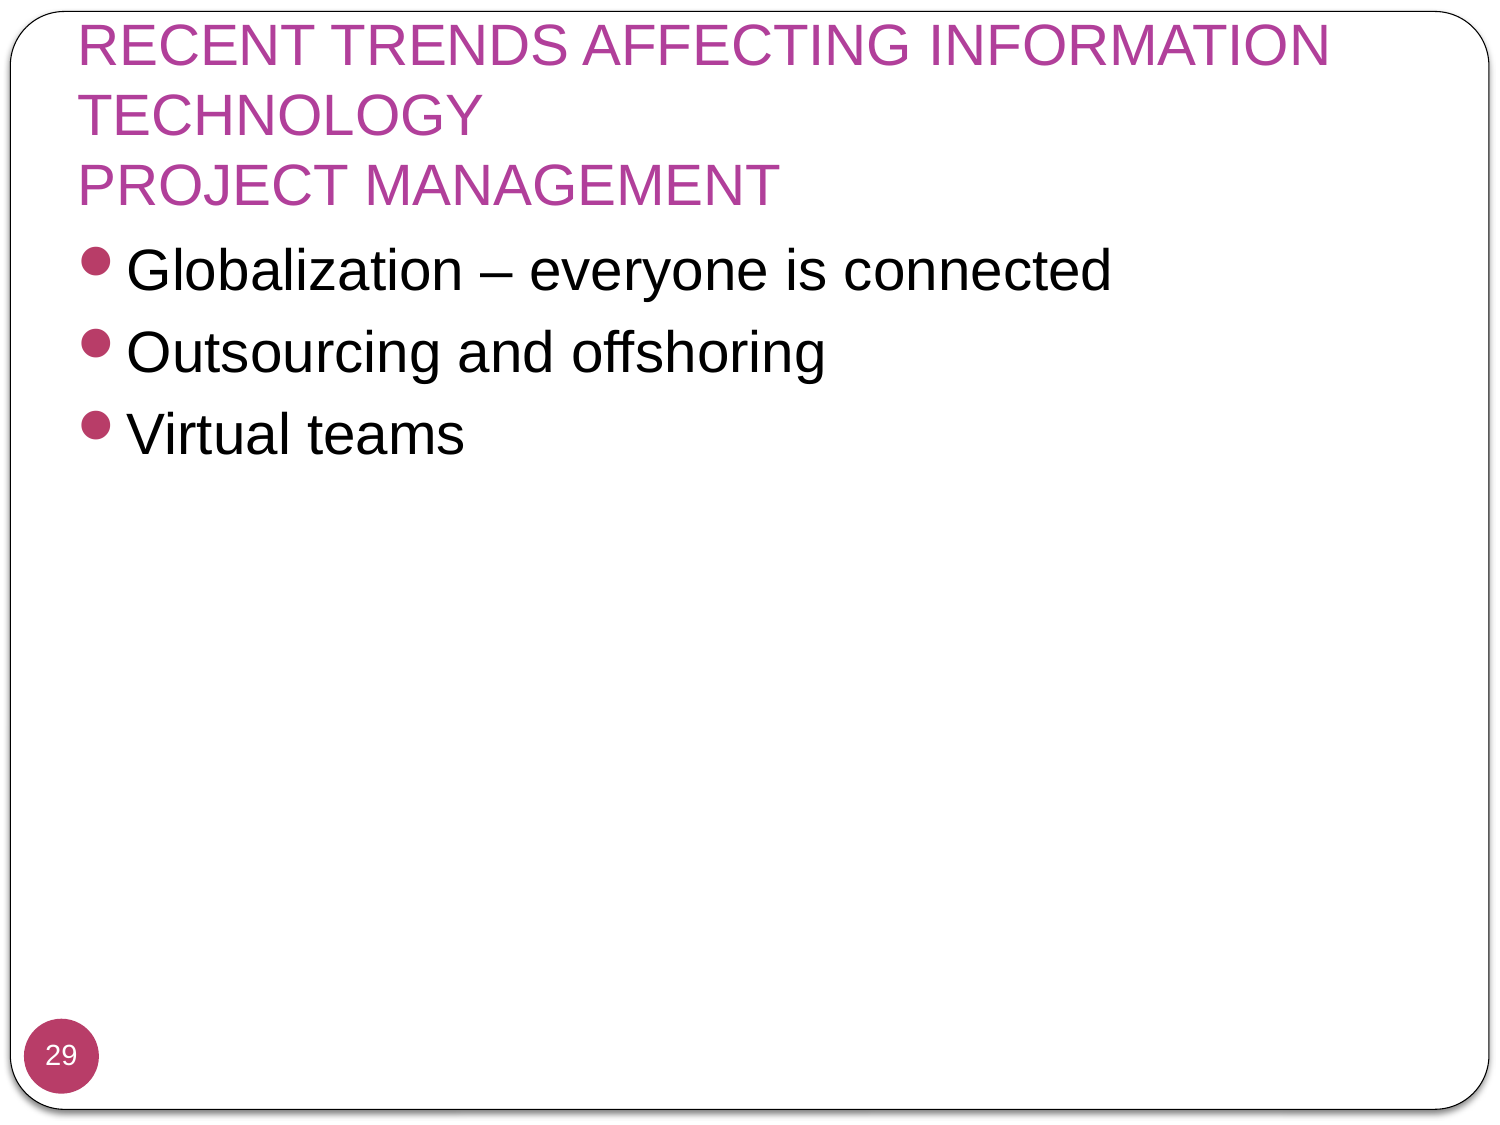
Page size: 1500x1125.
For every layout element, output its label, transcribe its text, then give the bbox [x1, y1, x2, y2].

title RECENT TRENDS AFFECTING INFORMATION TECHNOLOGY PROJECT MANAGEMENT [62, 44, 1426, 224]
slide_number 29 [23, 1018, 99, 1094]
list Globalization – everyone is connected Outsourcing and offshoring Virtual teams [62, 224, 1426, 976]
